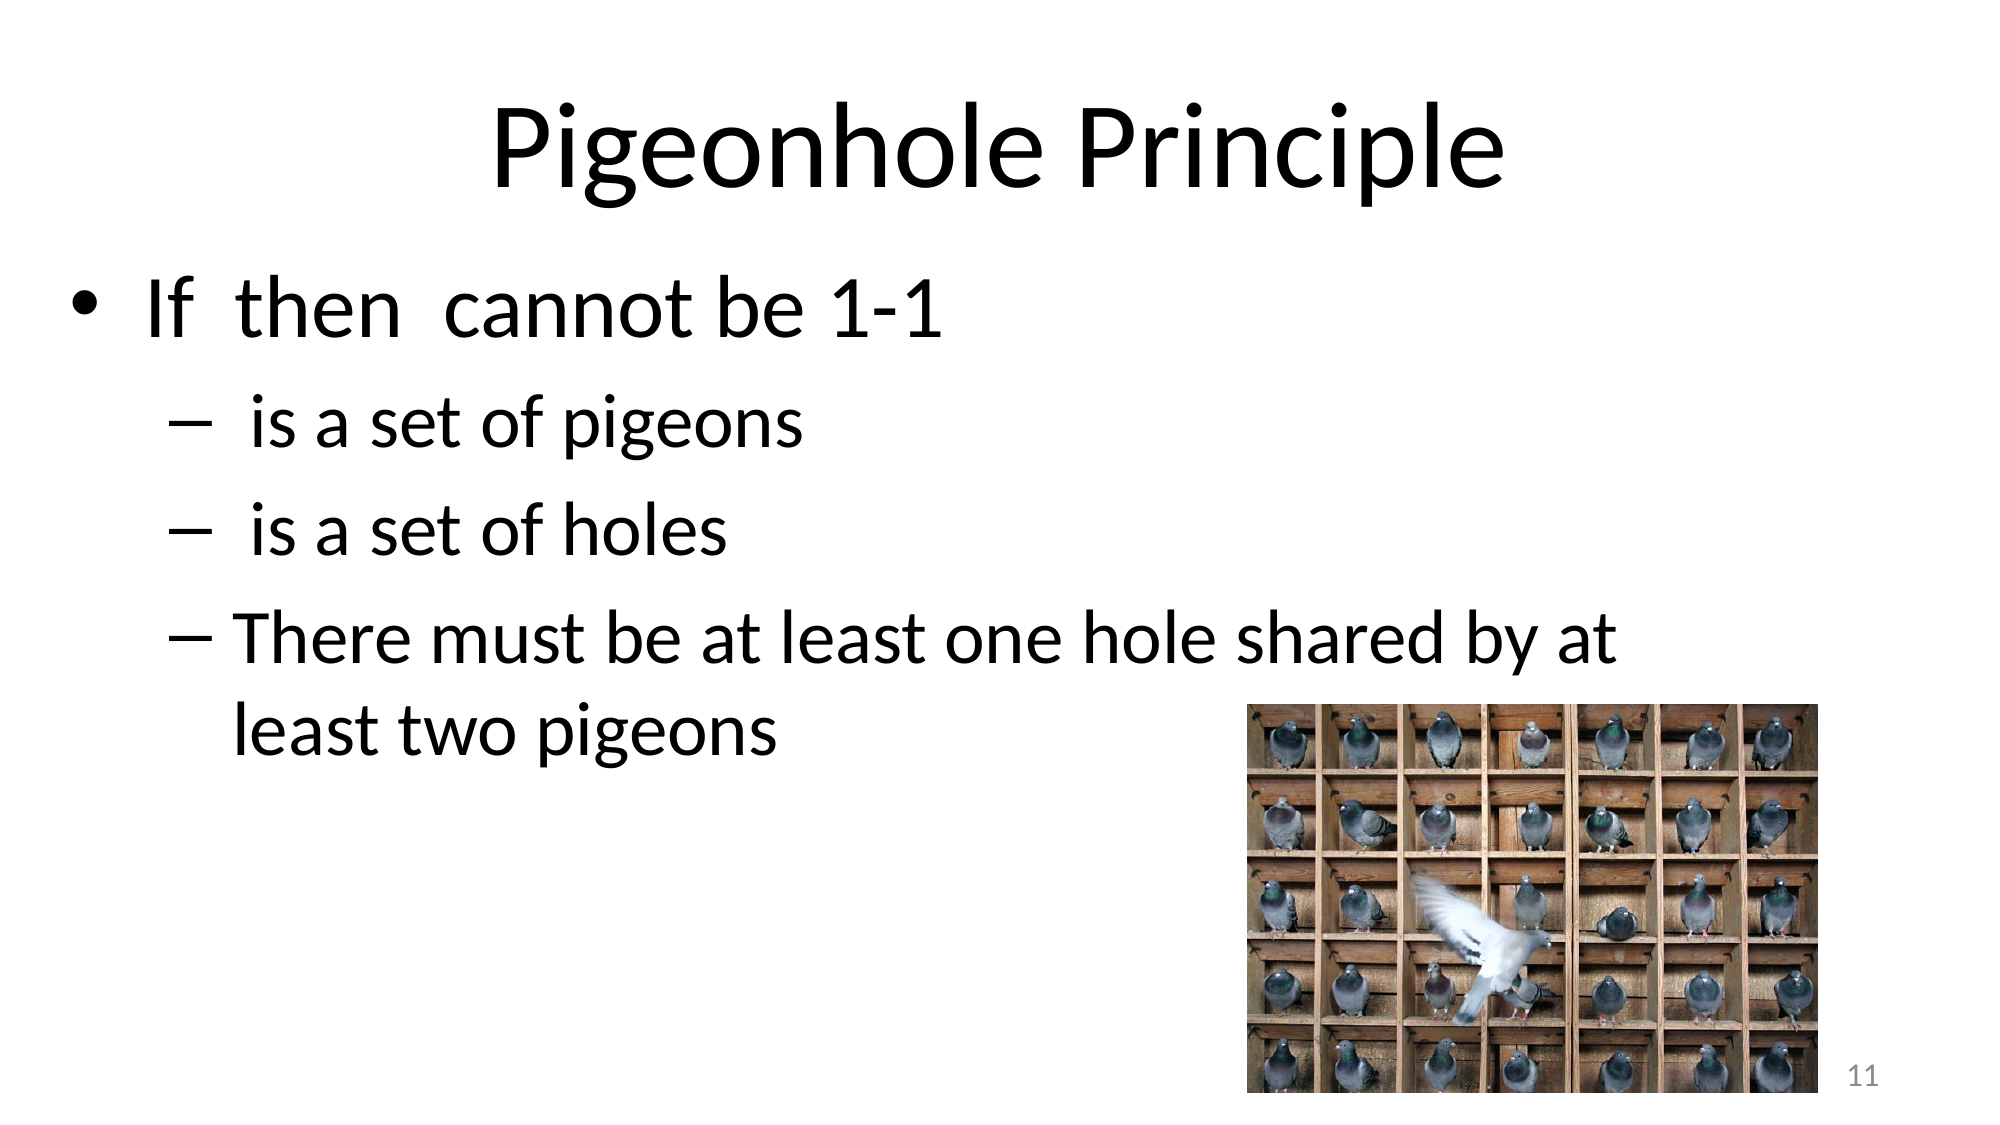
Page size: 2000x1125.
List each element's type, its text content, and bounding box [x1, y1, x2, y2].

picture [1247, 704, 1818, 1094]
title Pigeonhole Principle [99, 45, 1900, 233]
slide_number 11 [1432, 1042, 1900, 1103]
